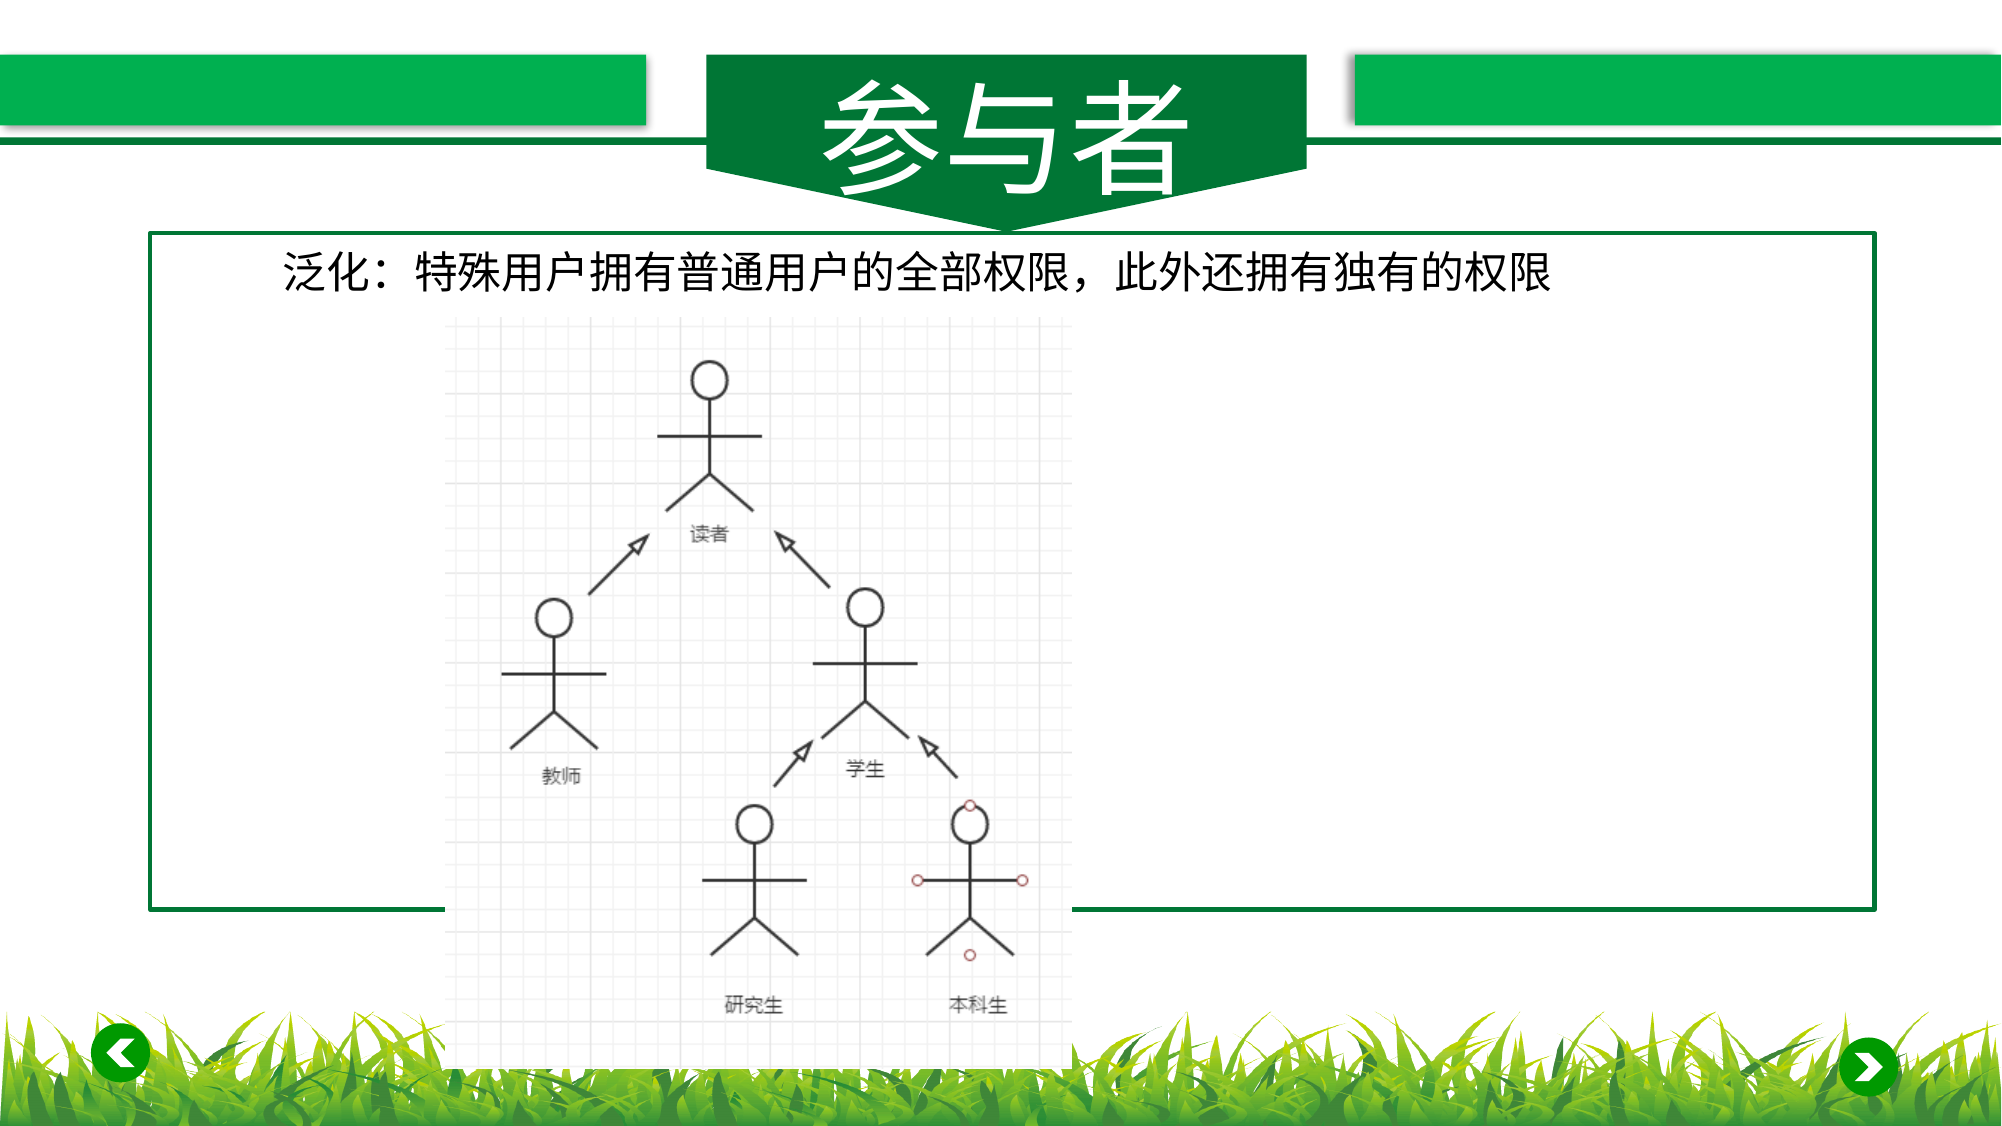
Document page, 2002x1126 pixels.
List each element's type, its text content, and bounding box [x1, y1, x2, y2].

text_box 泛化：特殊用户拥有普通用户的全部权限，此外还拥有独有的权限 [268, 237, 1757, 305]
text_box [935, 219, 1078, 231]
text_box [148, 231, 1877, 912]
picture [0, 317, 2002, 1126]
text_box [704, 52, 1309, 192]
text_box 参与者 [803, 53, 1209, 219]
